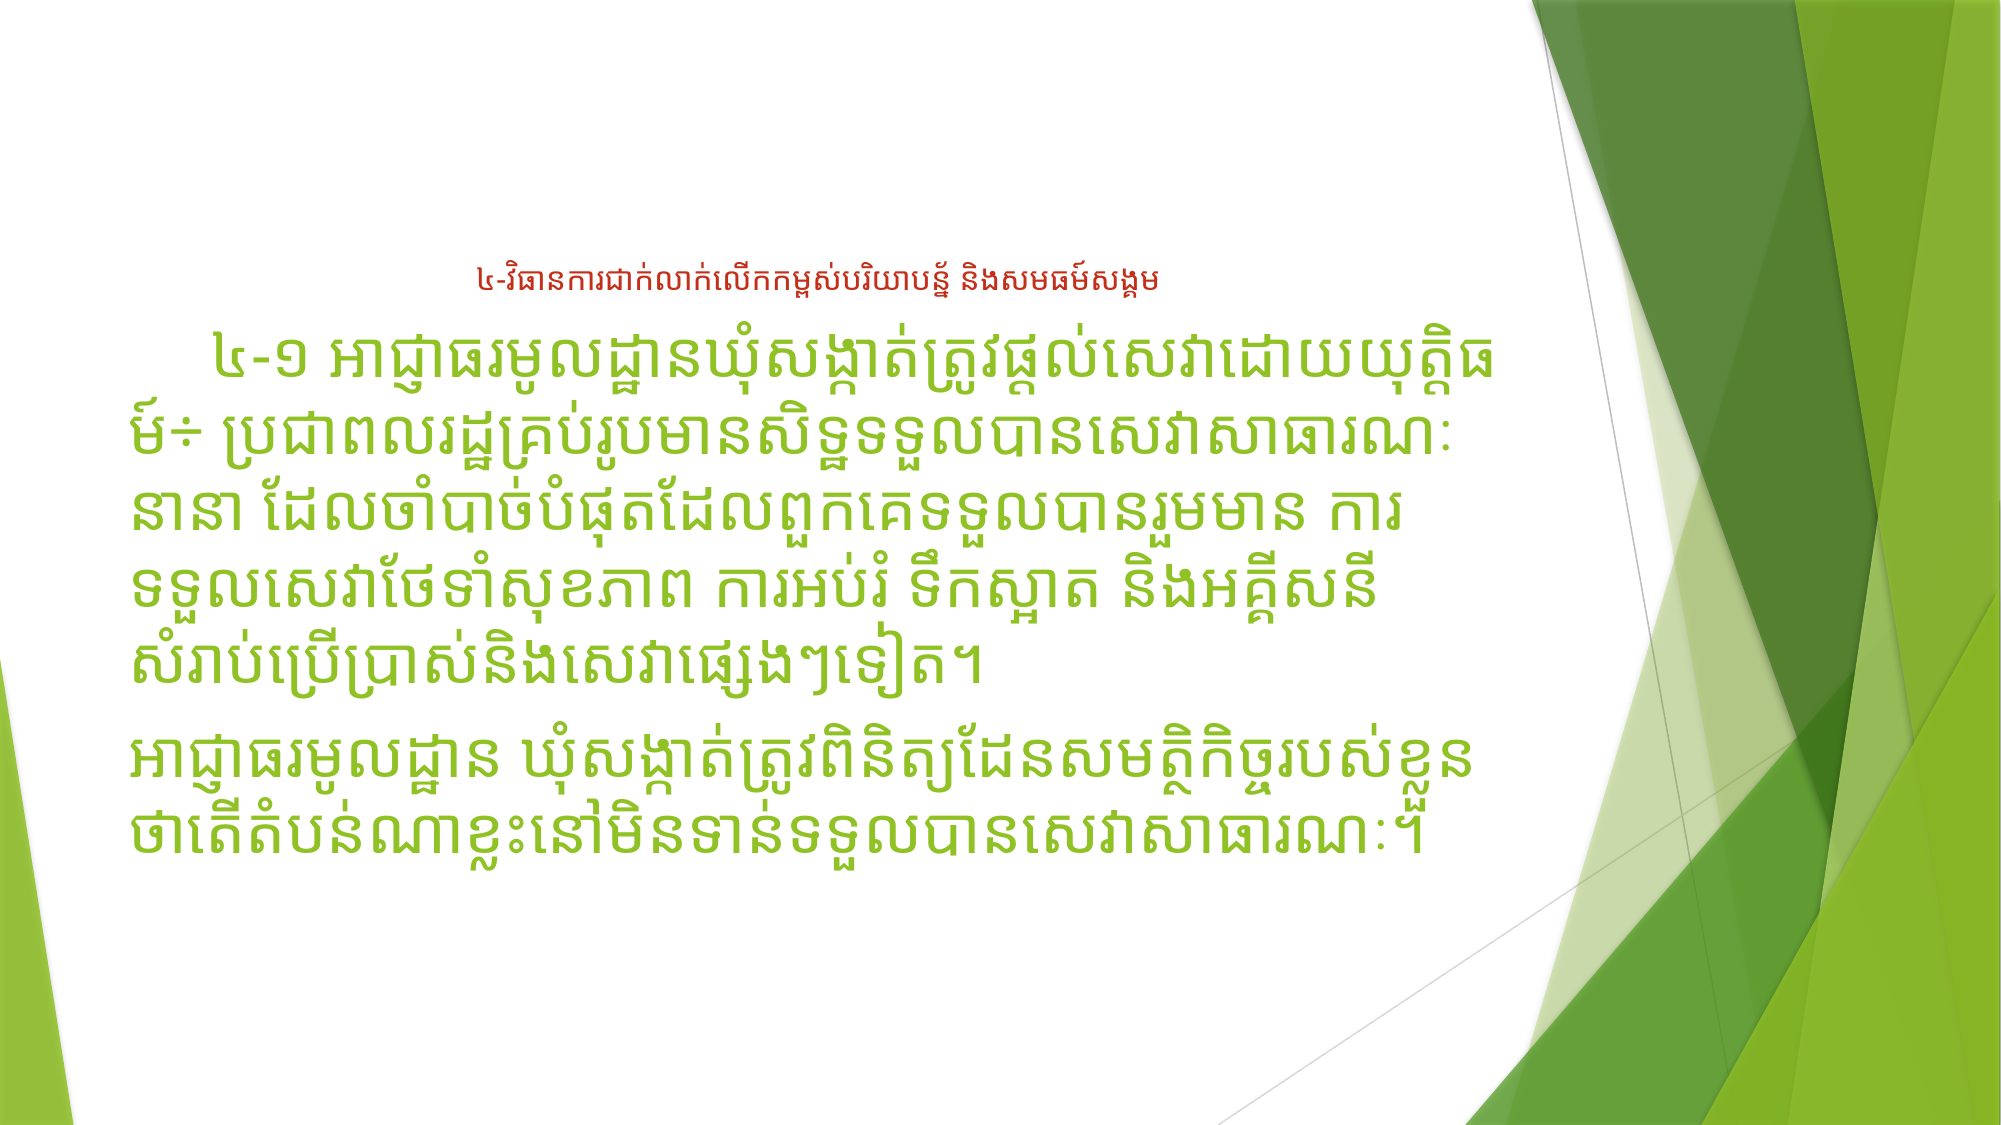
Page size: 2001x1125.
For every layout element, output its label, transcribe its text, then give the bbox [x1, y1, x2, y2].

list ៤-វិធានការជាក់លាក់លើកកម្ពស់បរិយាបន្ន័ និងសមធម៍សង្គម ៤-១ អាជ្ញាធរមូលដ្ឋានឃុំសង្កាត់ត្រូវផ្តល់សេវាដោយយុត្តិធម៍÷ ប្រជាពលរដ្ឋគ្រប់រូបមានសិទ្ឋទទួលបានសេវាសាធារណៈនានា ដែលចាំបាច់បំផុតដែលពួកគេទទួលបានរួមមាន ការទទួលសេវាថែទាំសុខភាព ការអប់រំ ទឹកស្អាត និងអគ្គីសនី សំរាប់ប្រើប្រាស់និងសេវាផ្សេងៗទៀត។ អាជ្ញាធរមូលដ្ឋាន ឃុំសង្កាត់ត្រូវពិនិត្យដែនសមត្ថិកិច្ចរបស់ខ្លួនថាតើតំបន់ណាខ្លះនៅមិនទាន់ទទួលបានសេវាសាធារណៈ។ [113, 227, 1524, 898]
